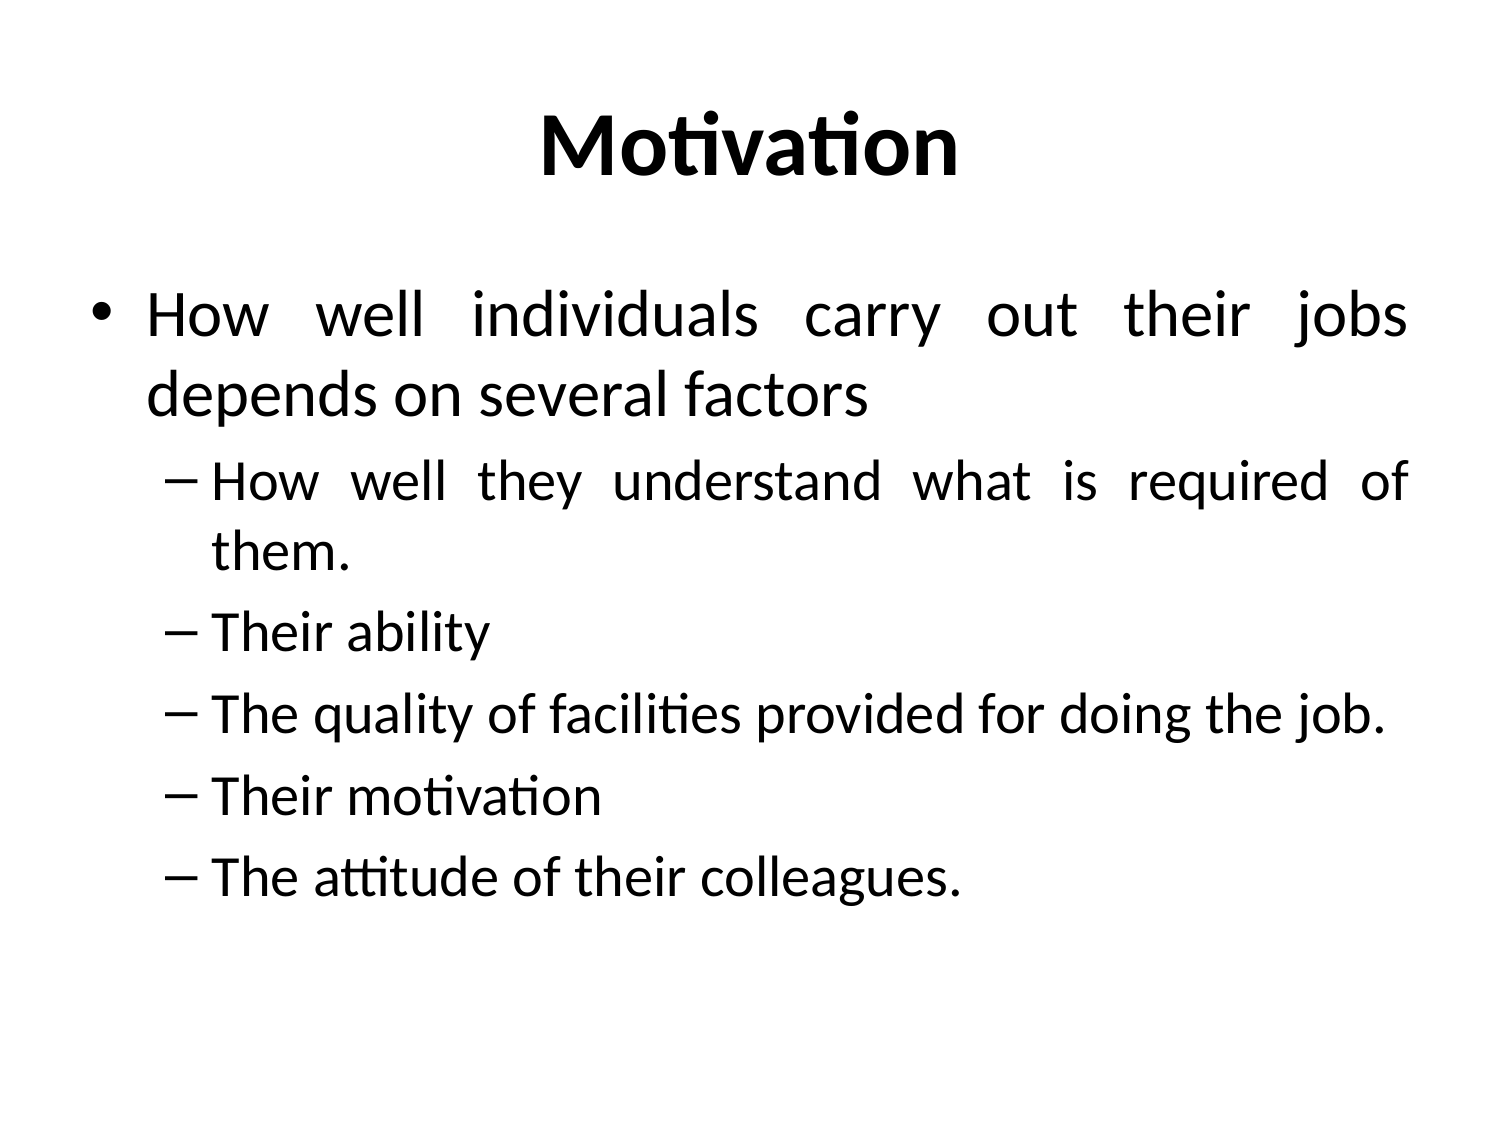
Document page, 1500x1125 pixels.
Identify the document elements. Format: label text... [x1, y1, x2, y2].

title Motivation [75, 45, 1425, 233]
list How well individuals carry out their jobs depends on several factors How well they understand what is required of them. Their ability The quality of facilities provided for doing the job. Their motivation The attitude of their colleagues. [75, 262, 1425, 1005]
